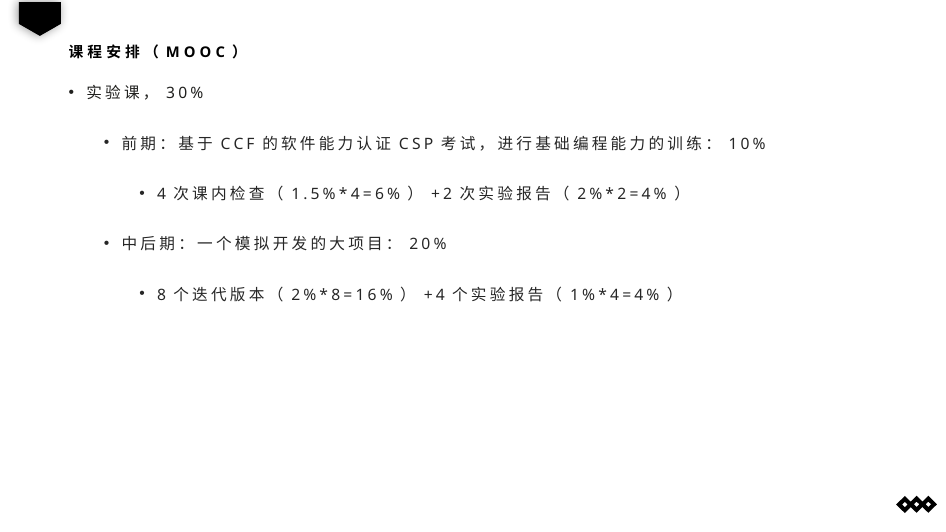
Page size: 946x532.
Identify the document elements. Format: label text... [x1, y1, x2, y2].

list 实验课，30% 前期：基于CCF的软件能力认证CSP考试，进行基础编程能力的训练：10% 4次课内检查（1.5%*4=6%）+2次实验报告（2%*2=4%） 中后期：一个模拟开发的大项目：20% 8个迭代版本（2%*8=16%）+4个实验报告（1%*4=4%） [51, 73, 894, 492]
title 课程安排（MOOC） [51, 34, 894, 69]
text_box [17, 1, 62, 38]
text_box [899, 498, 935, 511]
